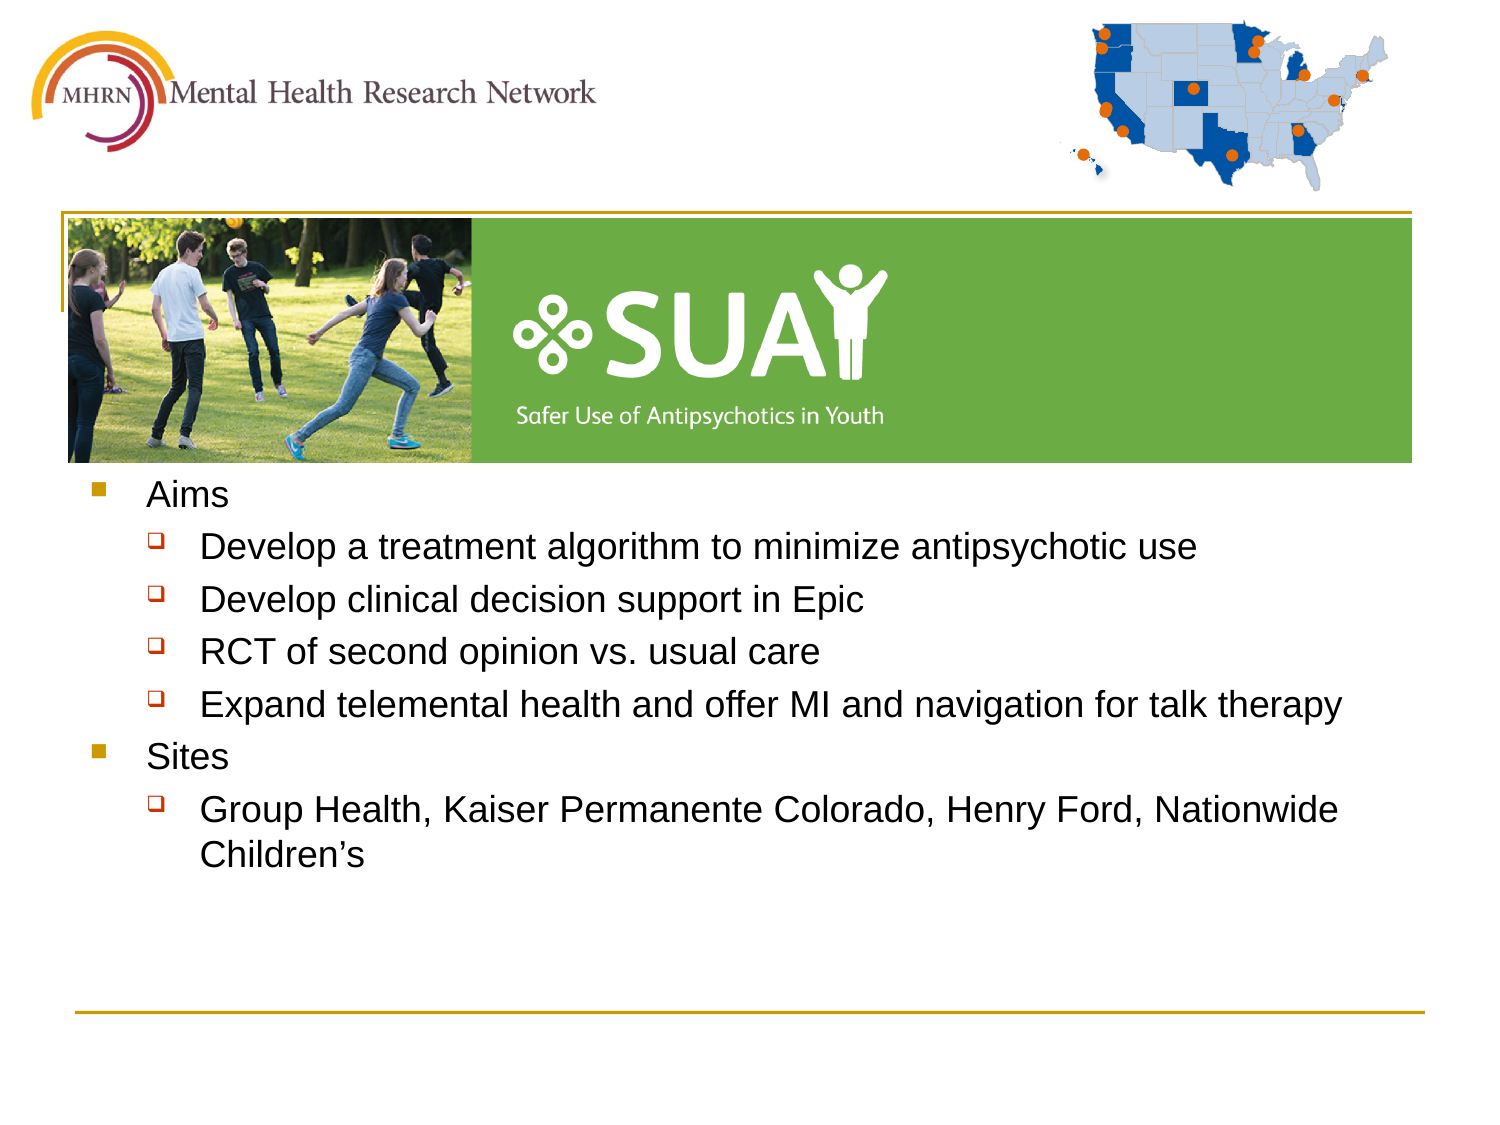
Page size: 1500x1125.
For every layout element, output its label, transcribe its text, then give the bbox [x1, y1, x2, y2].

picture [24, 24, 607, 160]
text_box Aims Develop a treatment algorithm to minimize antipsychotic use Develop clinical decision support in Epic RCT of second opinion vs. usual care Expand telemental health and offer MI and navigation for talk therapy Sites Group Health, Kaiser Permanente Colorado, Henry Ford, Nationwide Children’s [74, 462, 1425, 1000]
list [68, 218, 1412, 463]
